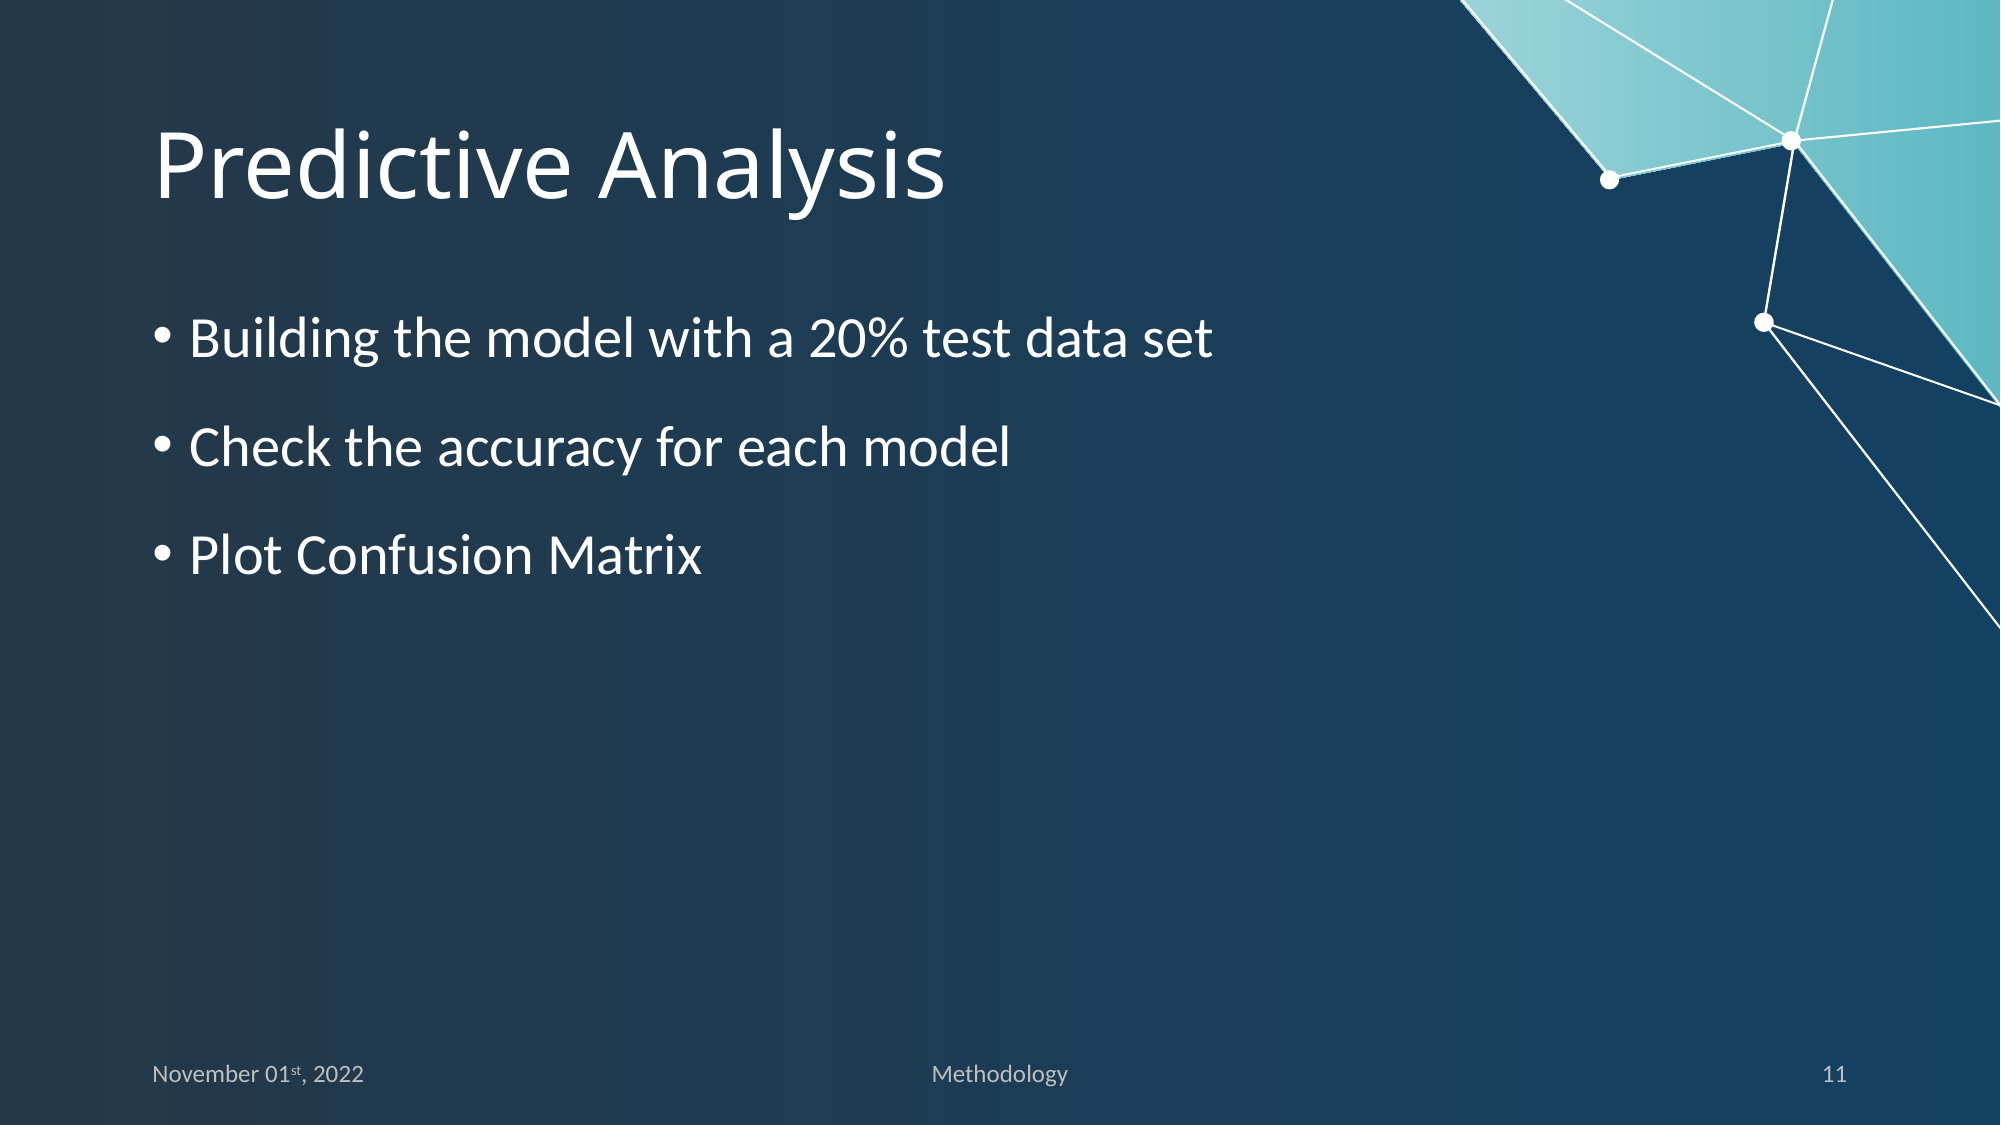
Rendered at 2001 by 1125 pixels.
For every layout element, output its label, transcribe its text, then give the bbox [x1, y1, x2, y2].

slide_number 11 [1412, 1042, 1863, 1103]
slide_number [137, 1042, 588, 1103]
title Predictive Analysis [137, 59, 1863, 278]
list Building the model with a 20% test data set Check the accuracy for each model Plot Confusion Matrix [137, 299, 1863, 1014]
footer Methodology [662, 1042, 1338, 1103]
